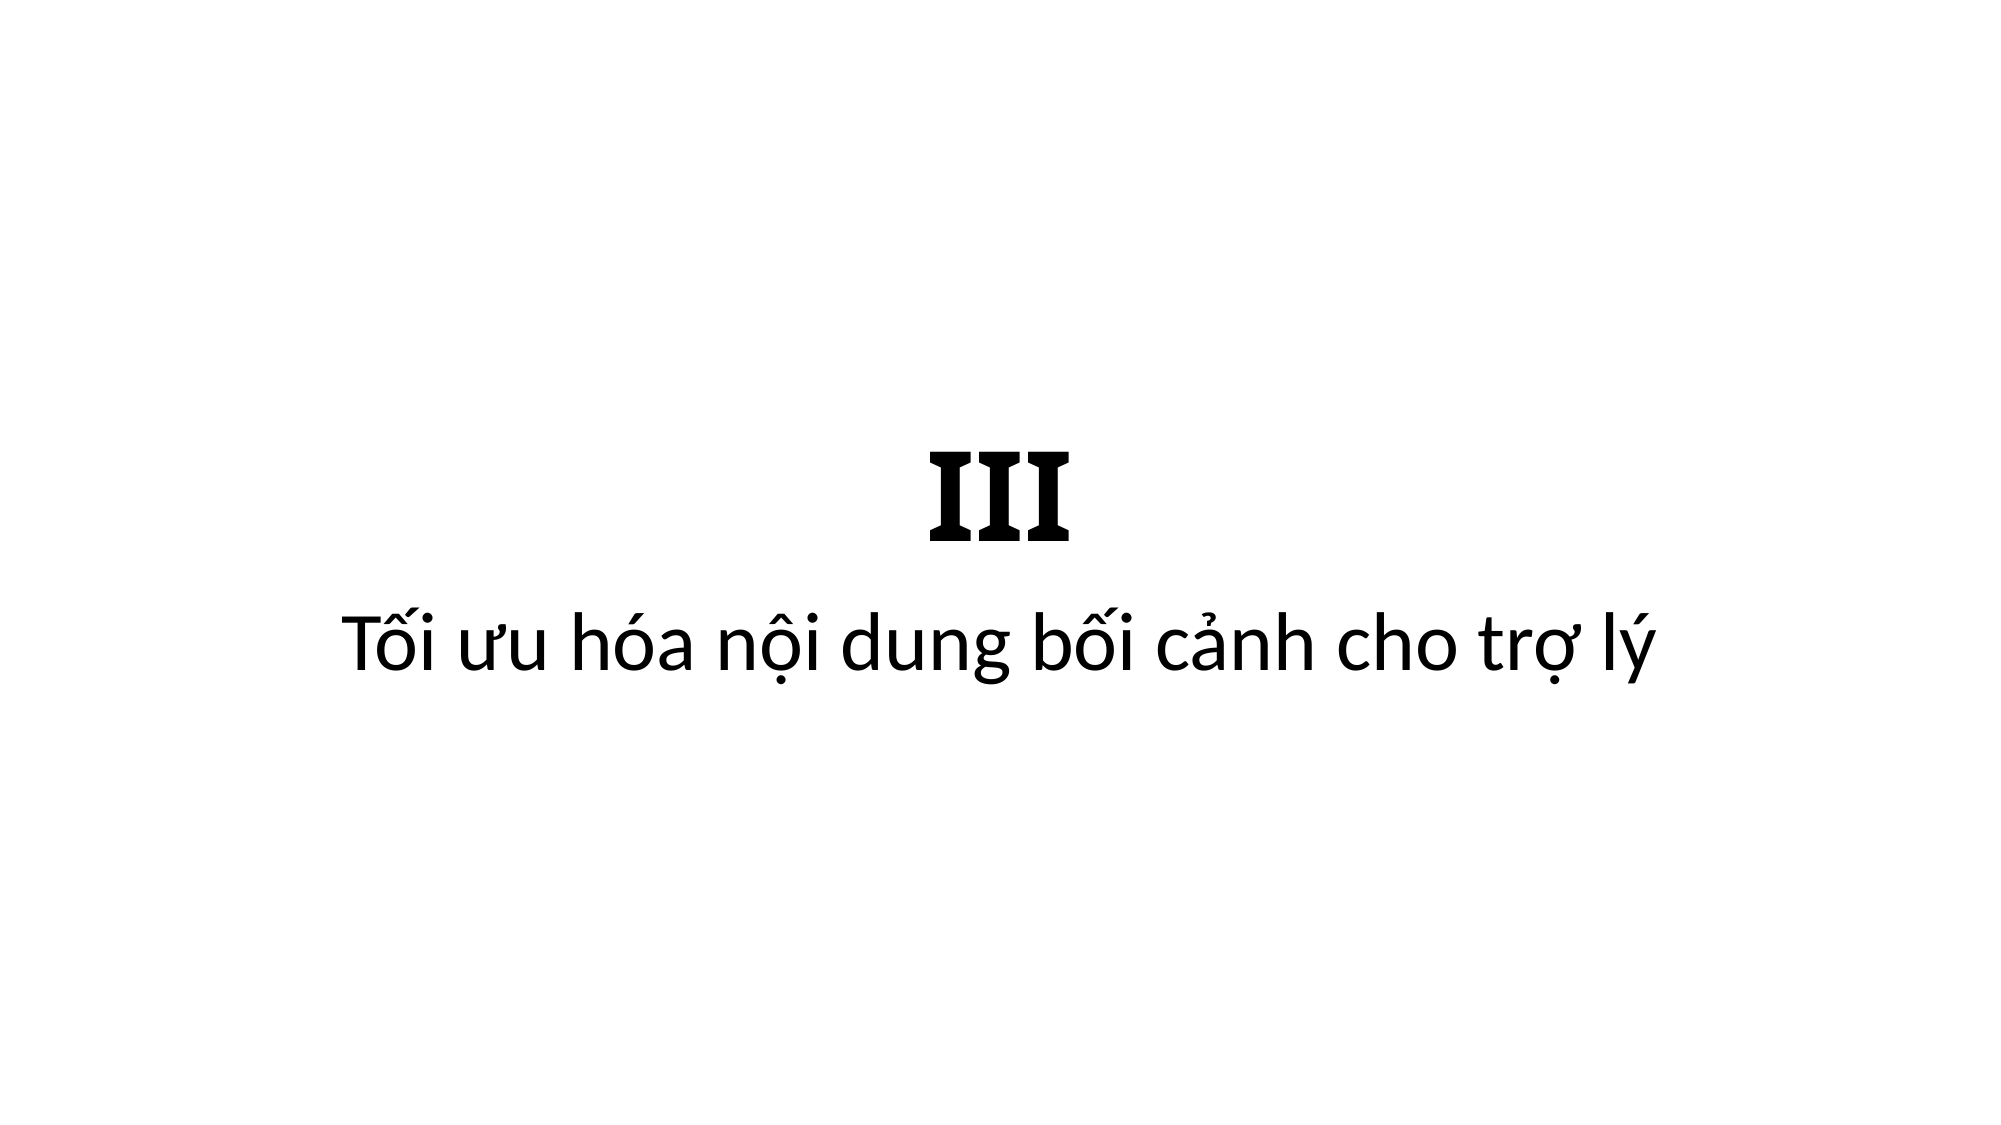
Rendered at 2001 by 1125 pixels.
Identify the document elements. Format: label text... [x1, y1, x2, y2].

subtitle Tối ưu hóa nội dung bối cảnh cho trợ lý [249, 590, 1750, 863]
title III [249, 184, 1750, 576]
